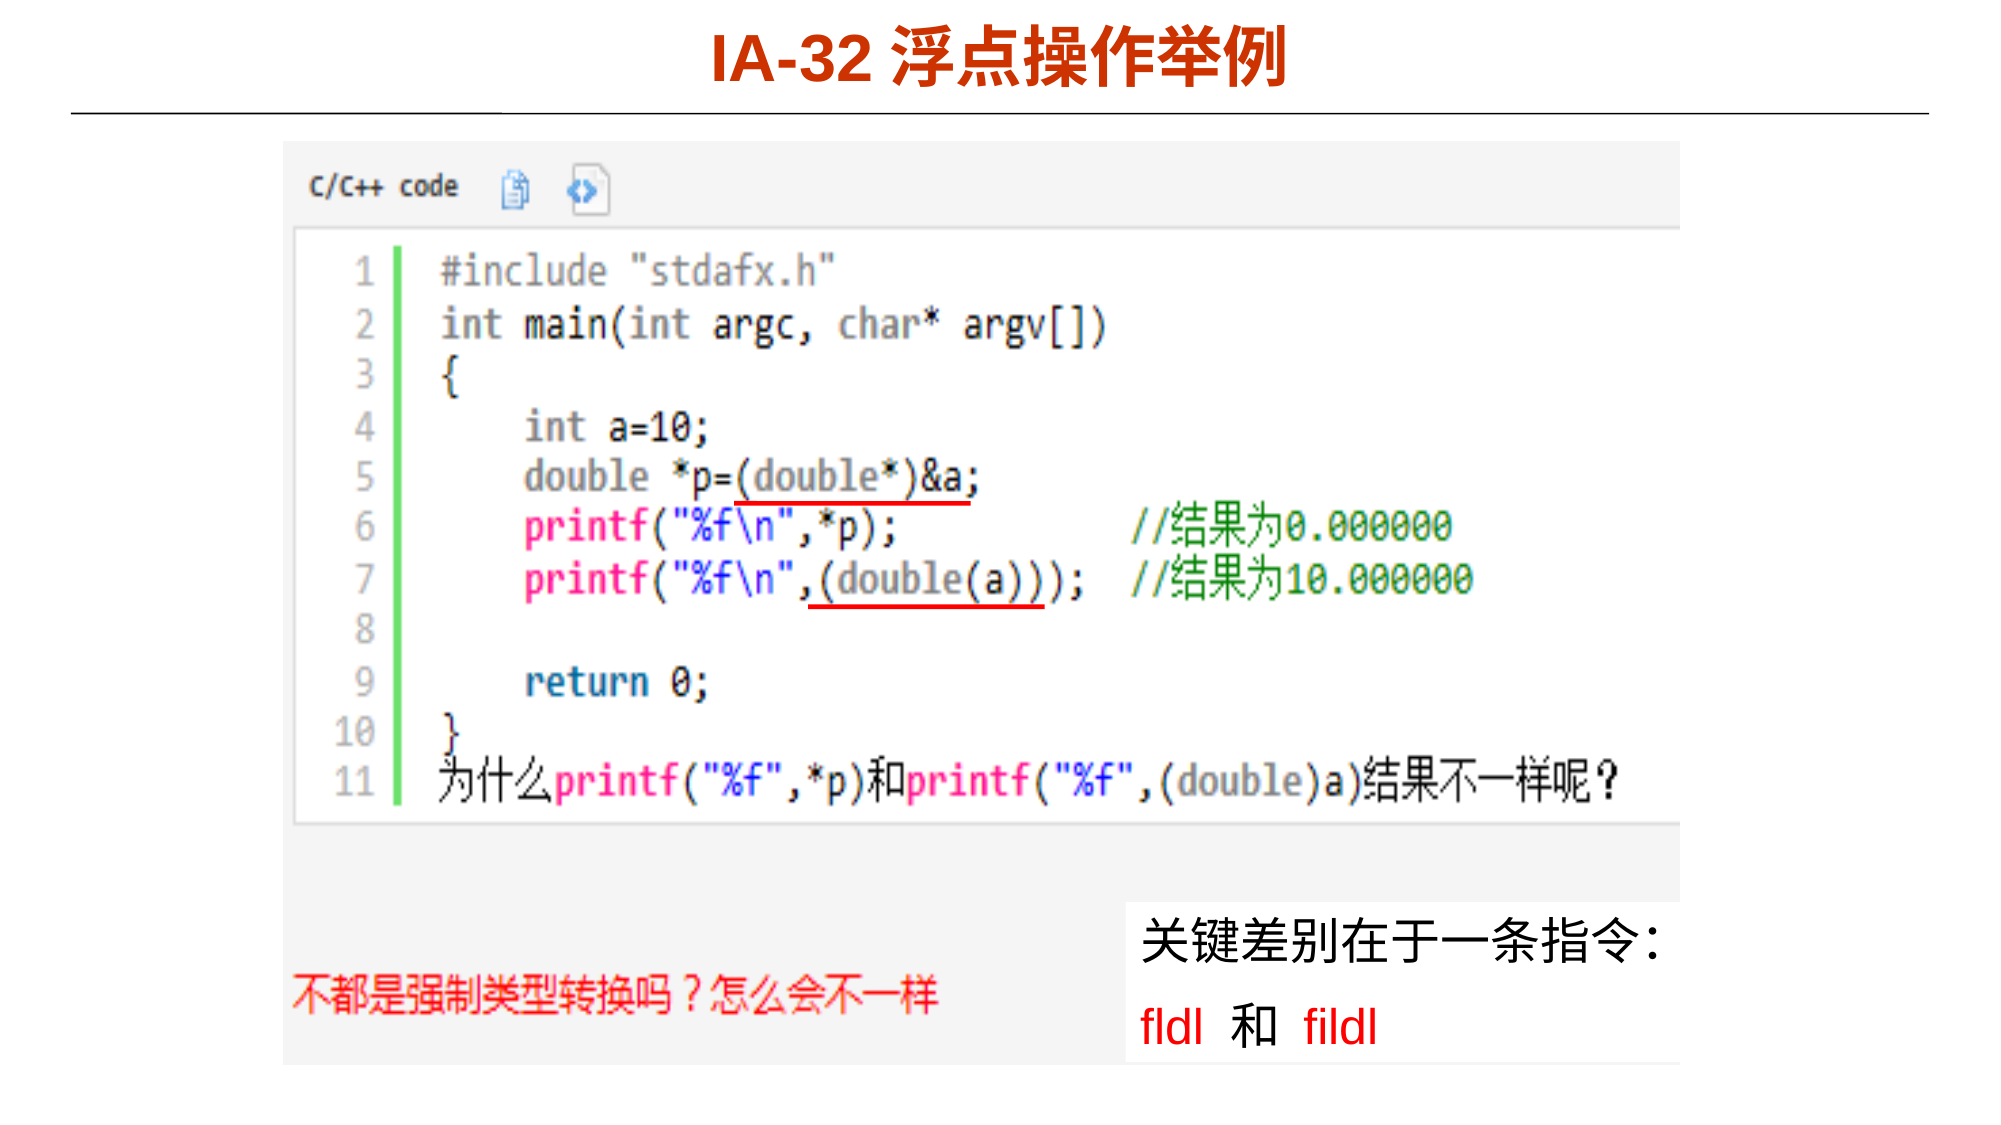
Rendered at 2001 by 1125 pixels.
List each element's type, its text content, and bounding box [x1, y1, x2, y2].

title IA-32浮点操作举例 [324, 8, 1676, 102]
picture [283, 141, 1680, 1065]
